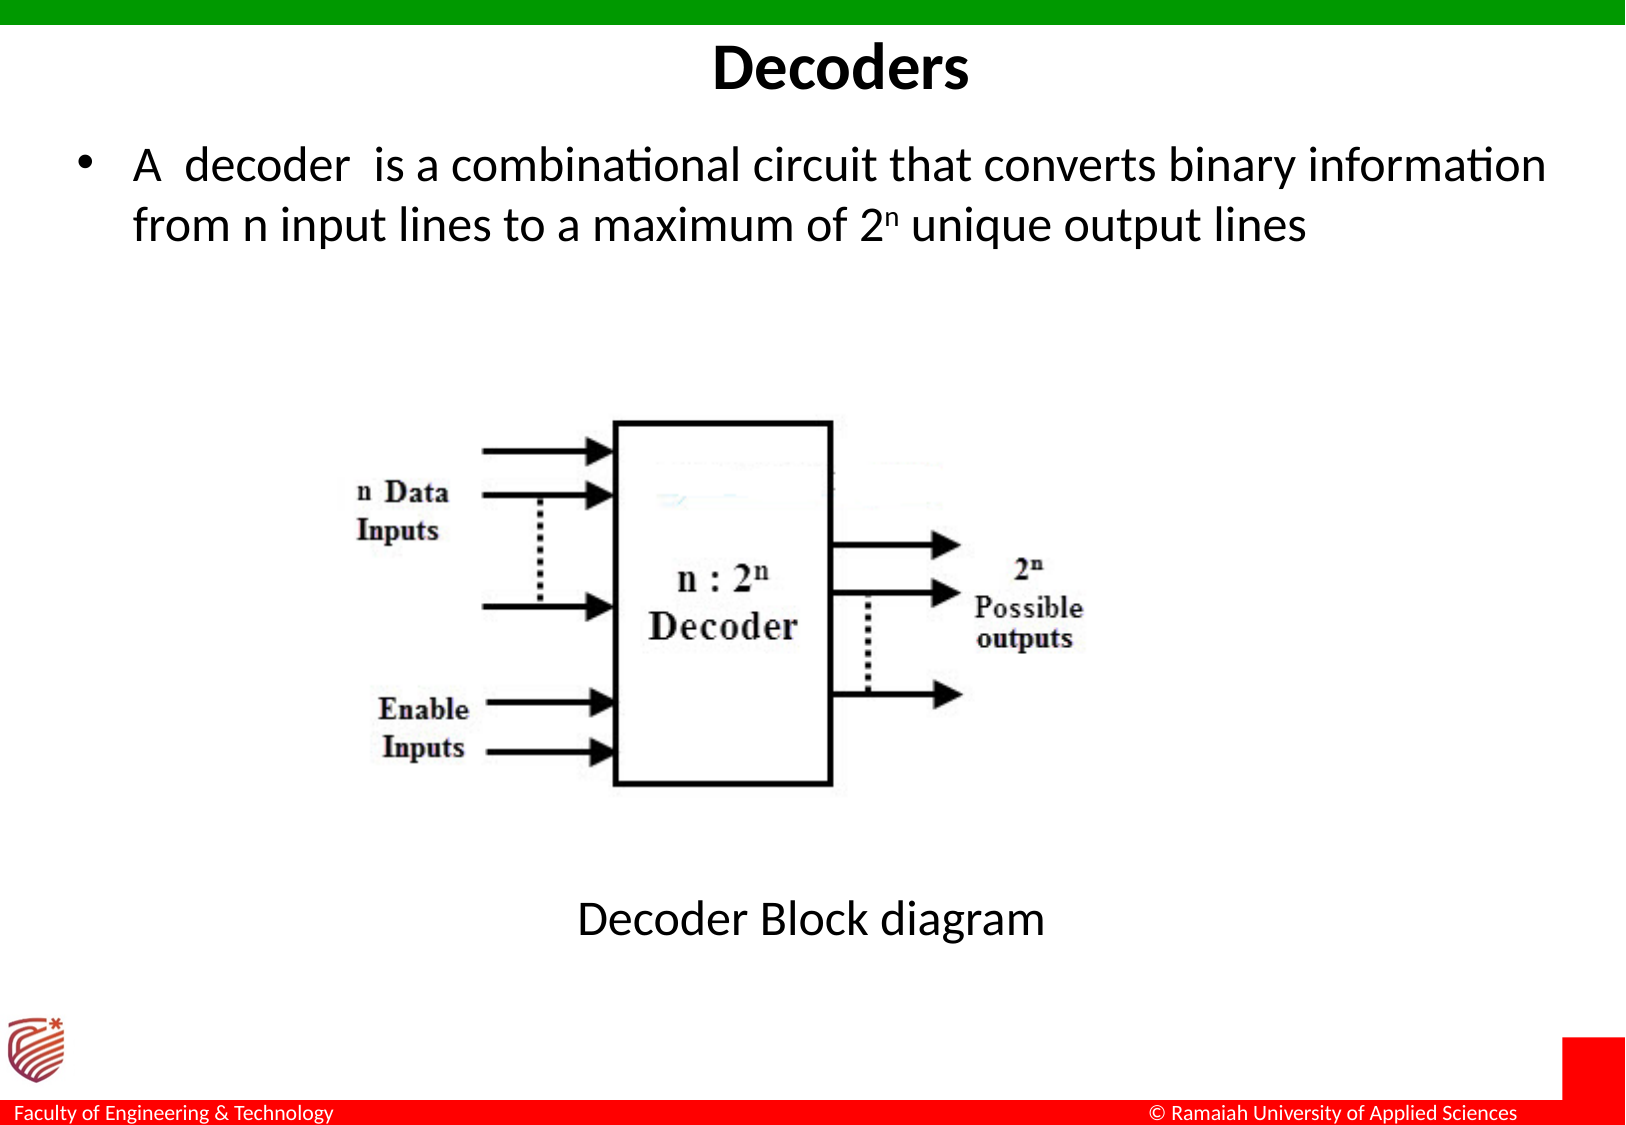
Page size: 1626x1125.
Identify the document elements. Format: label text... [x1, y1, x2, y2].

picture [332, 399, 1124, 879]
list A decoder is a combinational circuit that converts binary information from n input lines to a maximum of 2n unique output lines [61, 124, 1625, 867]
picture [0, 1003, 75, 1088]
text_box Decoders [623, 24, 1002, 112]
text_box Decoder Block diagram [562, 888, 1063, 954]
